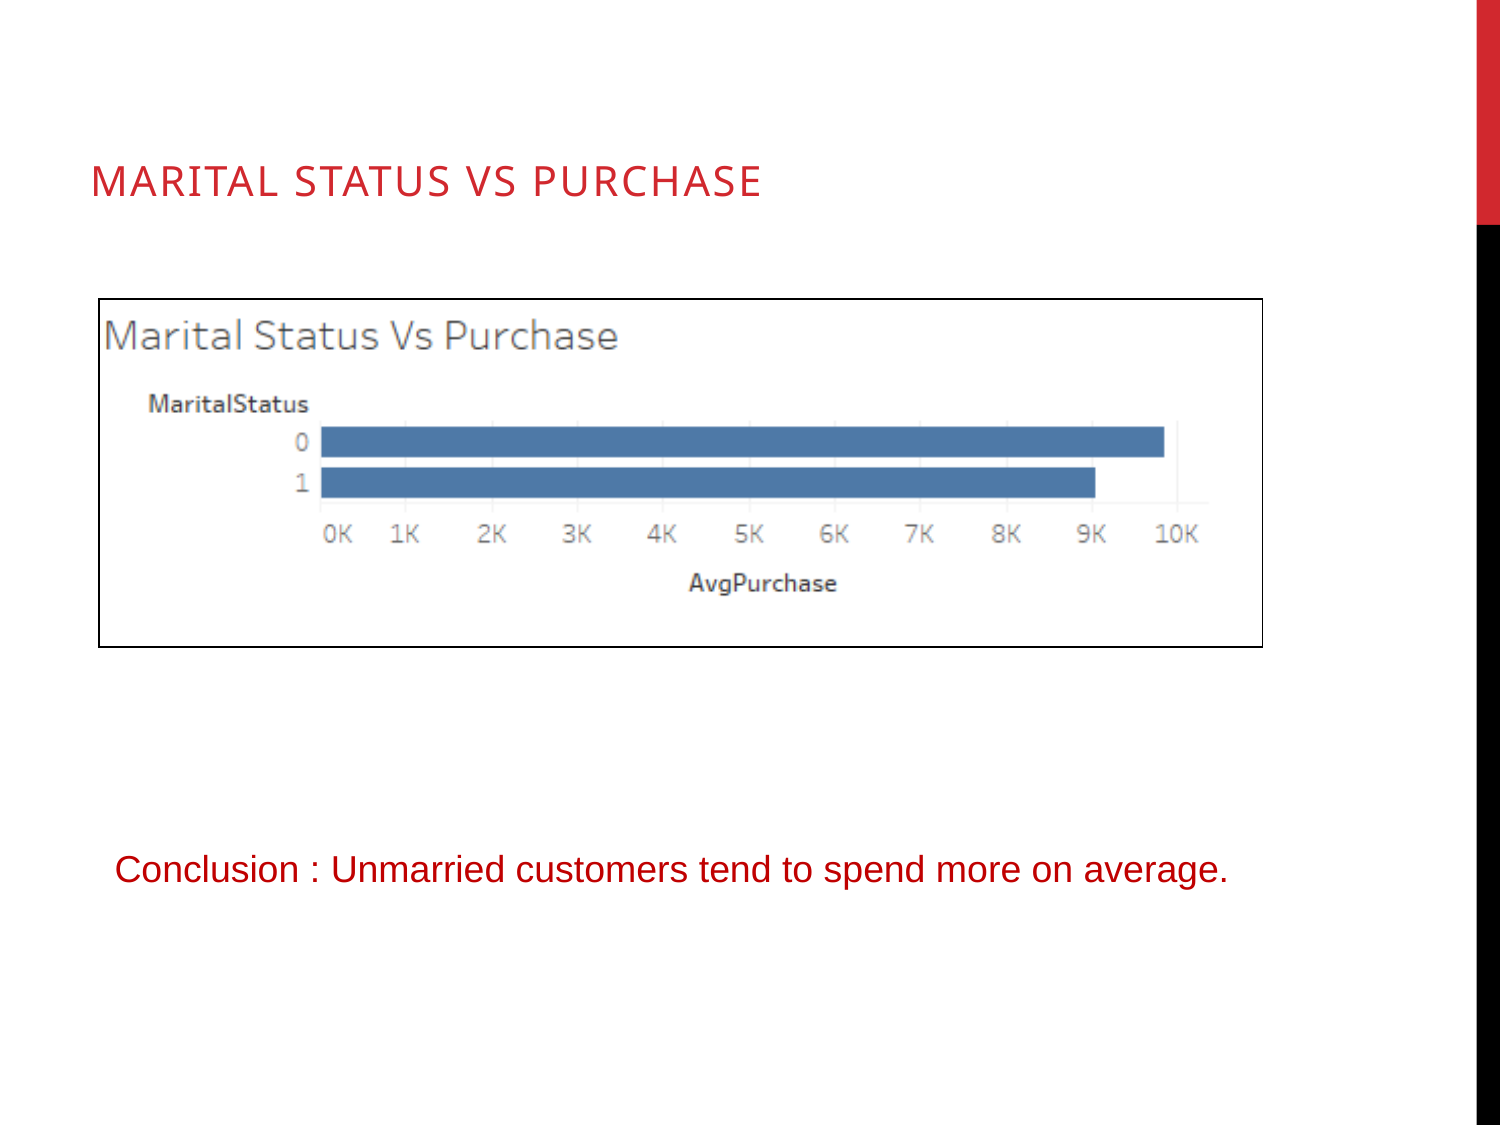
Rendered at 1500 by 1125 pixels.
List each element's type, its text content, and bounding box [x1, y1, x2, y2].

text_box Conclusion : Unmarried customers tend to spend more on average. [99, 837, 1288, 898]
picture [99, 299, 1263, 647]
list Marital status vs purchase [75, 37, 1350, 213]
